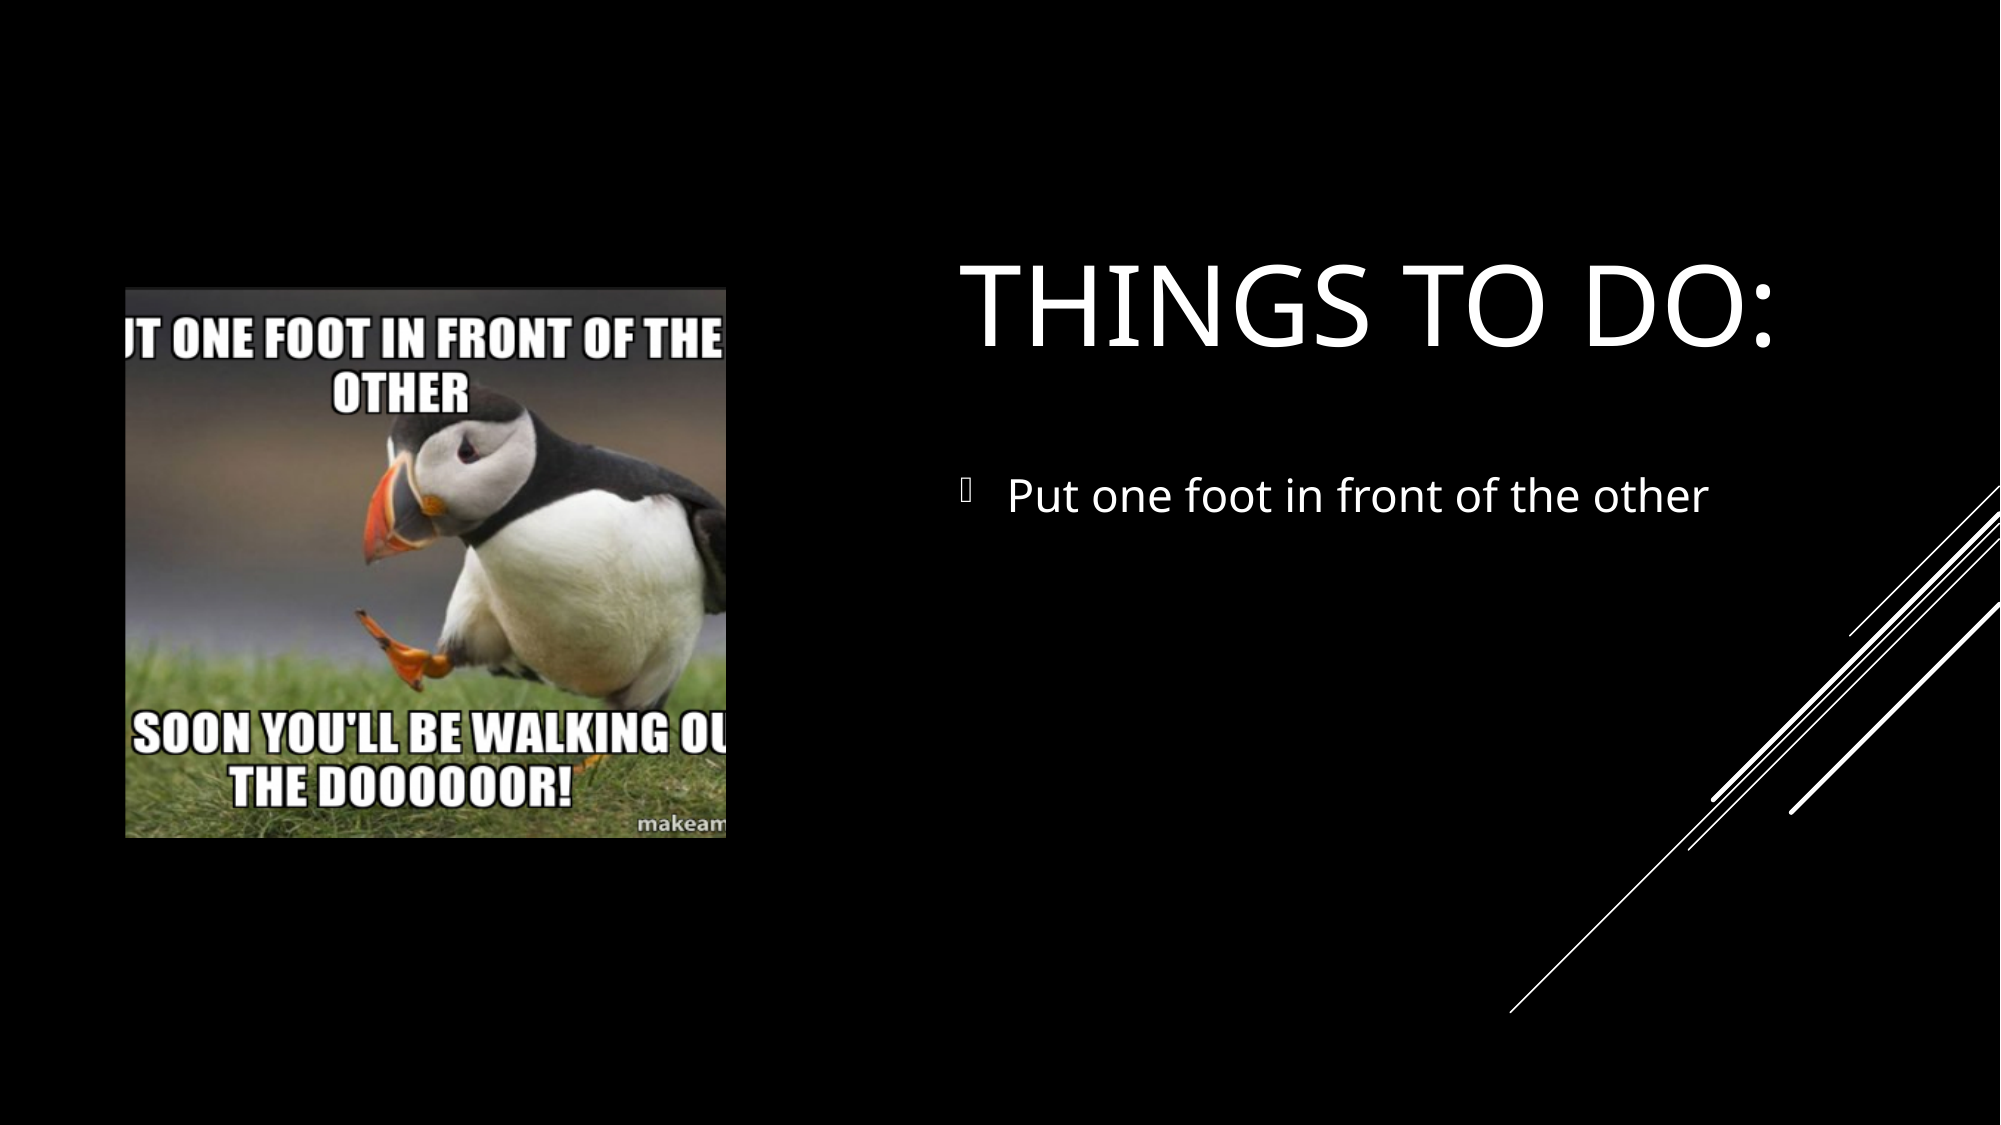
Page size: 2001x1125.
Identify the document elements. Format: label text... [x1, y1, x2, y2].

list Put one foot in front of the other [944, 458, 1841, 1020]
picture [125, 286, 726, 839]
title Things to do: [944, 75, 1821, 377]
